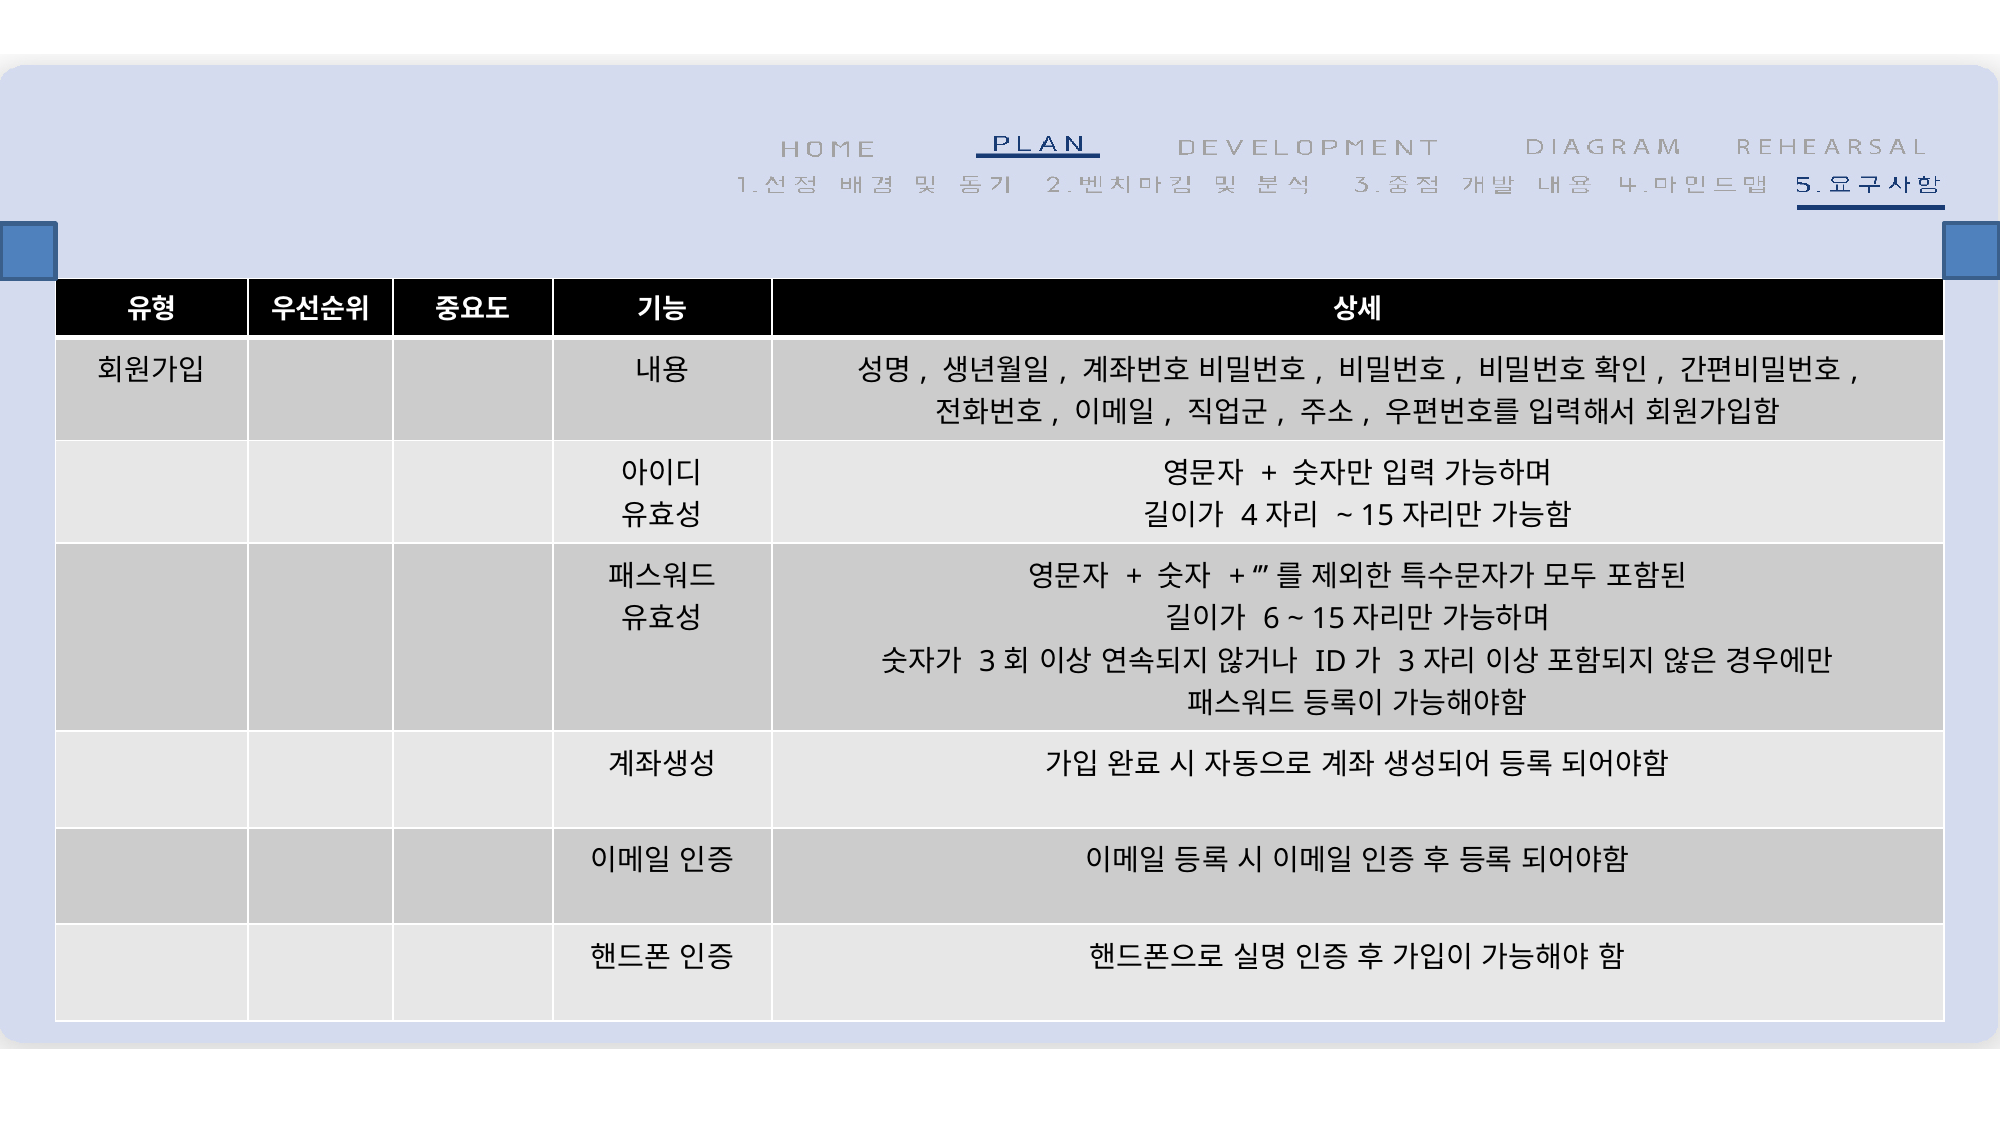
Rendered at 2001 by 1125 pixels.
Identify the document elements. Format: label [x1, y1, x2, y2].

picture [0, 54, 2000, 1049]
